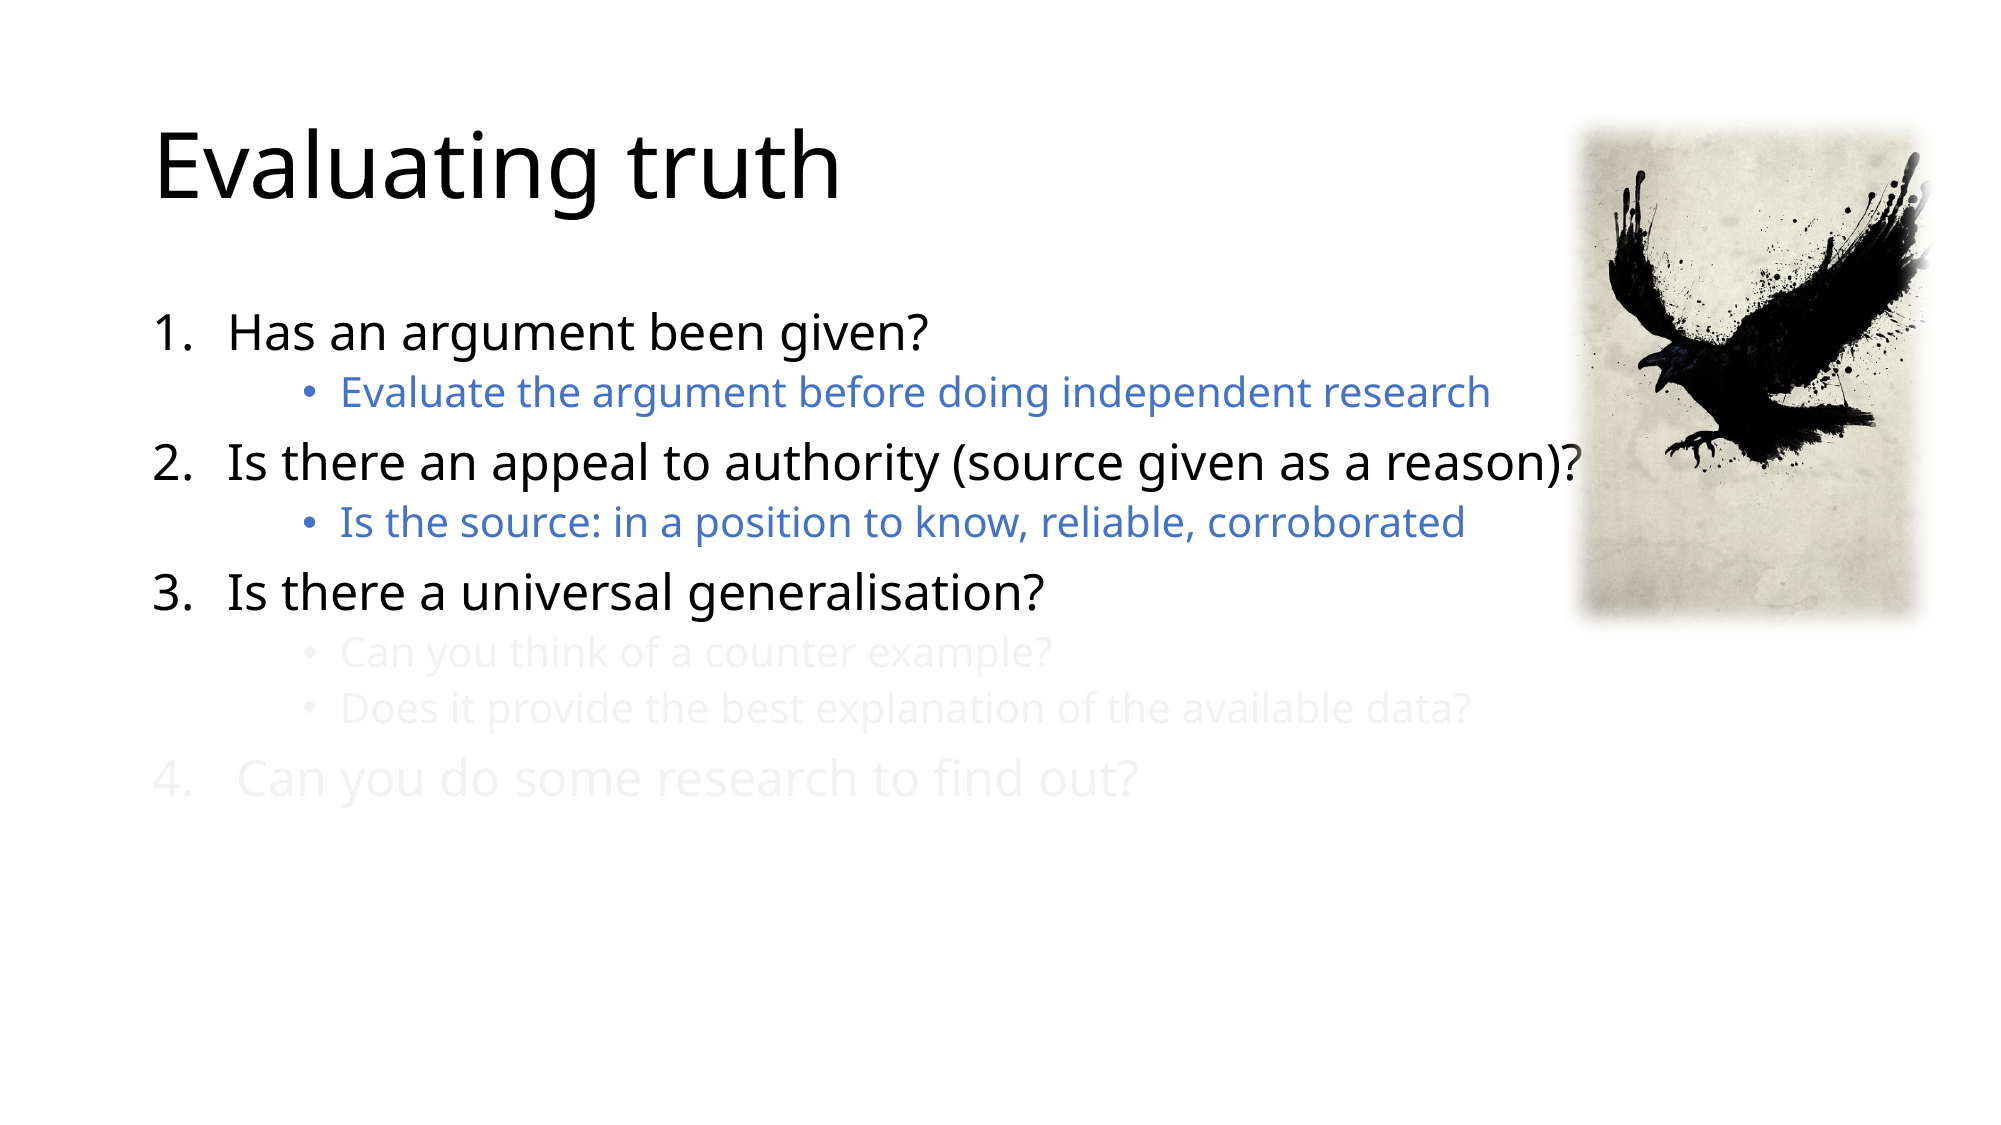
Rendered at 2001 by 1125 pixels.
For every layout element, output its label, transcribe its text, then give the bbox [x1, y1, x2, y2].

title Evaluating truth [137, 59, 1863, 278]
picture [1561, 111, 1936, 637]
list Has an argument been given? Evaluate the argument before doing independent research Is there an appeal to authority (source given as a reason)? Is the source: in a position to know, reliable, corroborated Is there a universal generalisation? Can you think of a counter example? Does it provide the best explanation of the available data? Can you do some research to find out? [137, 299, 1863, 1014]
